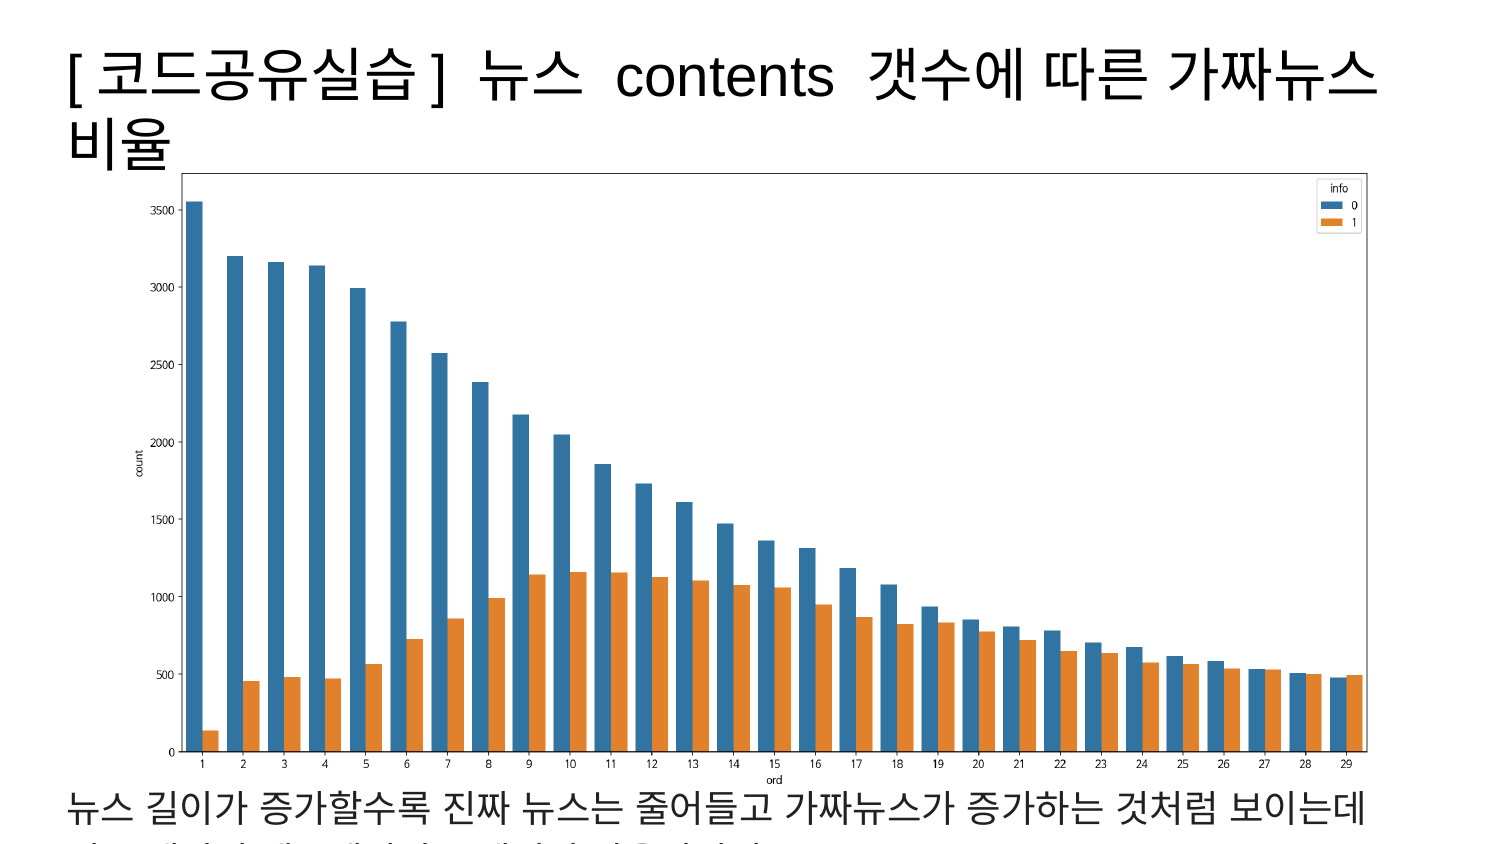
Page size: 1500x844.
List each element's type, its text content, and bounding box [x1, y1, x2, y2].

list 뉴스 길이가 증가할수록 진짜 뉴스는 줄어들고 가짜뉴스가 증가하는 것처럼 보이는데 이는 데이터 제공에서의 문제이지 않을까 추측. [51, 763, 1449, 833]
picture [126, 166, 1374, 794]
title [코드공유실습] 뉴스 contents 갯수에 따른 가짜뉴스 비율 [51, 23, 1449, 117]
